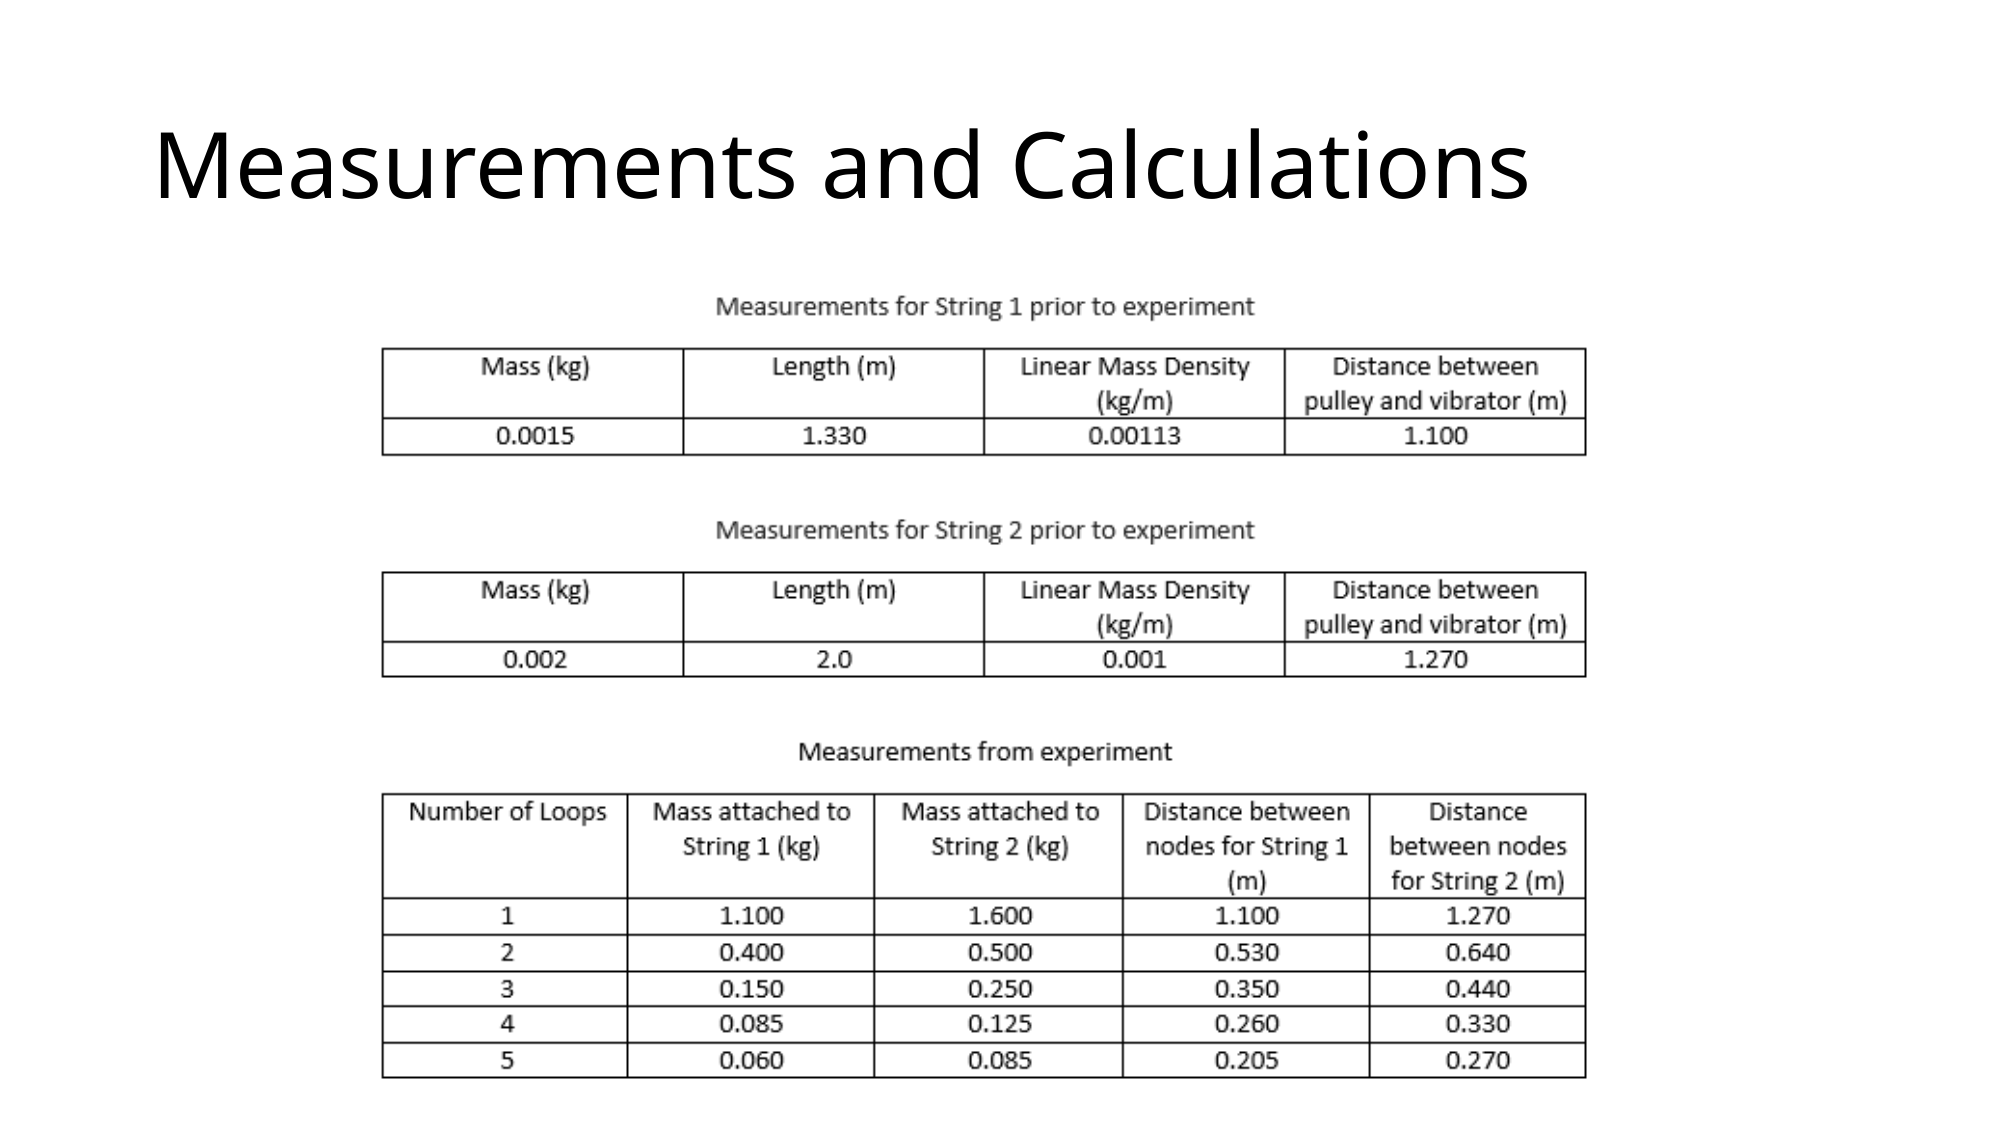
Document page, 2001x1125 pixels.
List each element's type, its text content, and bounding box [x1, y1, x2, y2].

title Measurements and Calculations [137, 59, 1863, 278]
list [361, 277, 1639, 1104]
